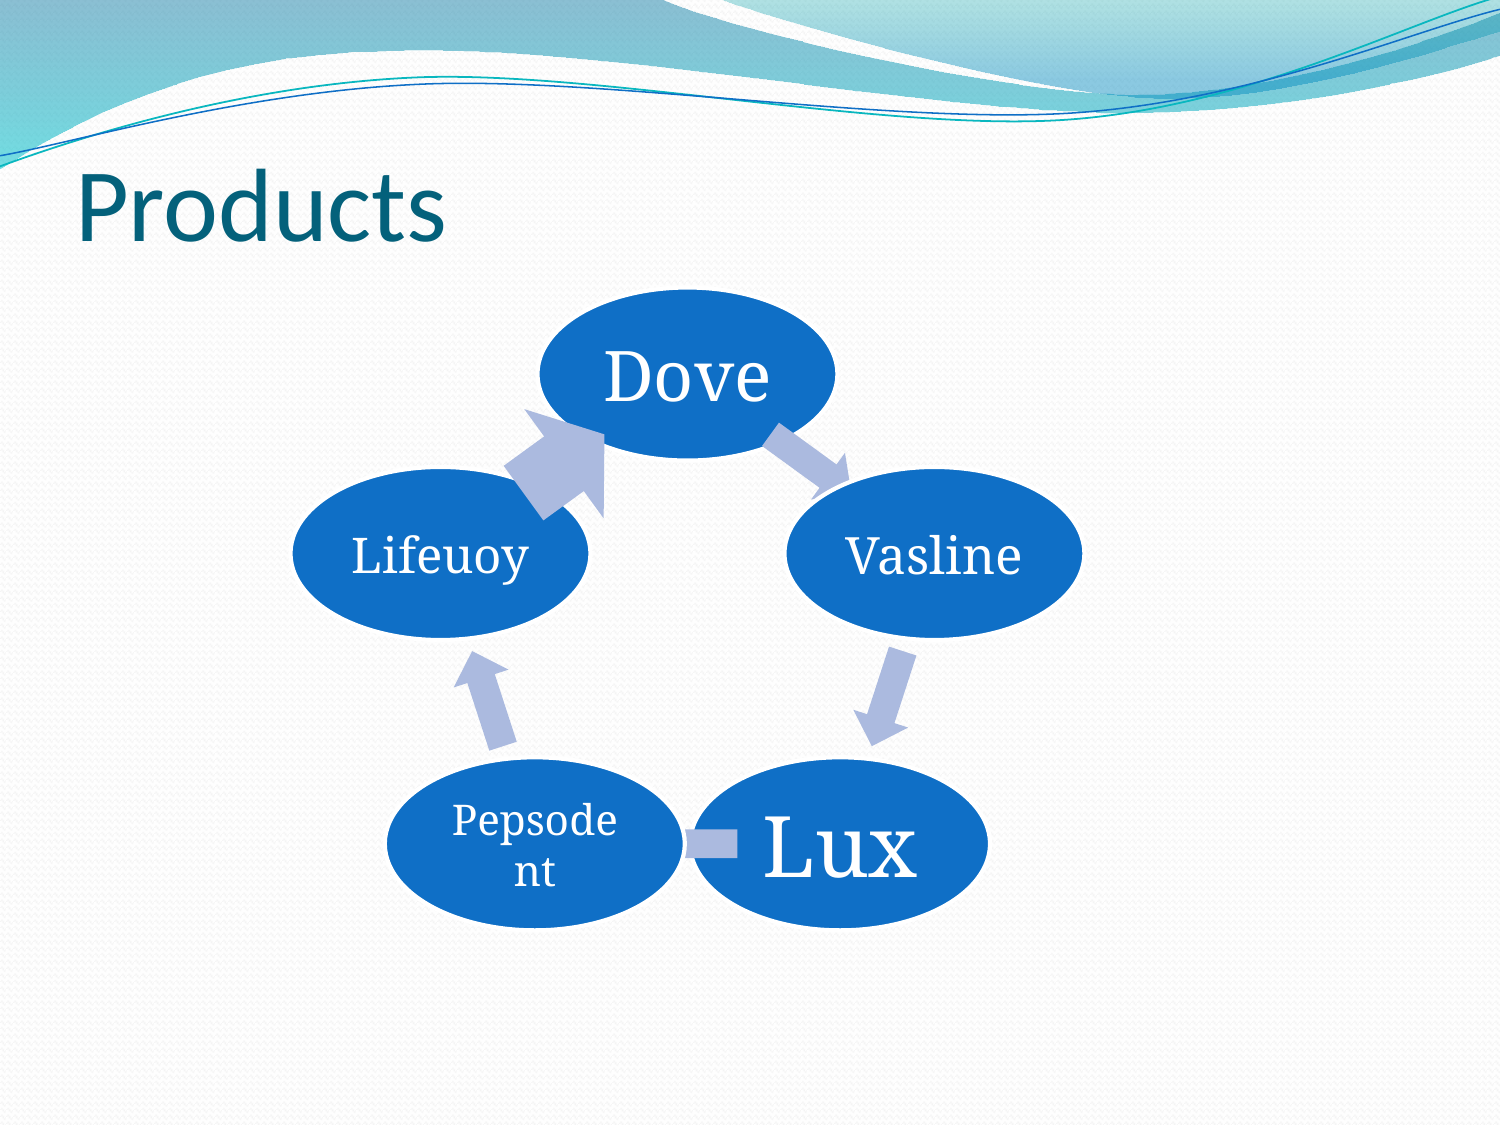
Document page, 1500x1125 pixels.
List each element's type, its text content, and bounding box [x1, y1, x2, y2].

title Products [75, 75, 1425, 263]
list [87, 287, 1288, 981]
